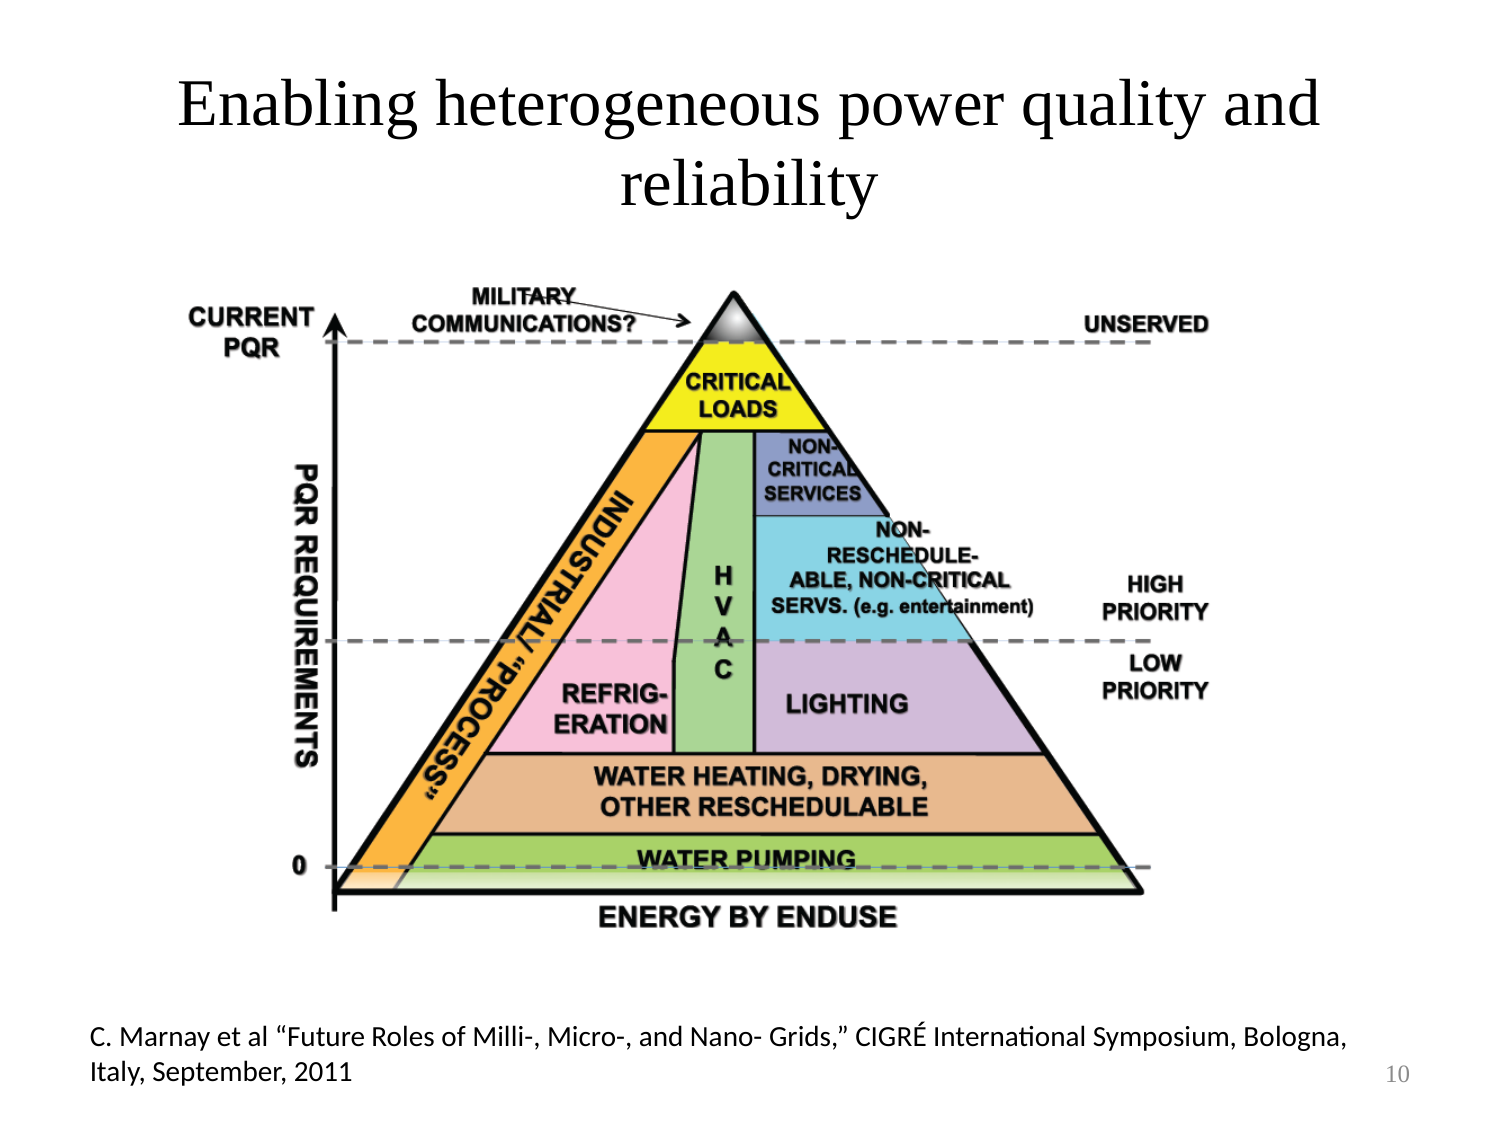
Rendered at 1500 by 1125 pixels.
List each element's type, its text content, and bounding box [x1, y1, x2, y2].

text_box C. Marnay et al “Future Roles of Milli-, Micro-, and Nano- Grids,” CIGRÉ International Symposium, Bologna, Italy, September, 2011 [75, 1009, 1388, 1095]
slide_number 10 [1074, 1042, 1425, 1103]
title Enabling heterogeneous power quality and reliability [75, 45, 1425, 233]
picture [174, 249, 1241, 966]
